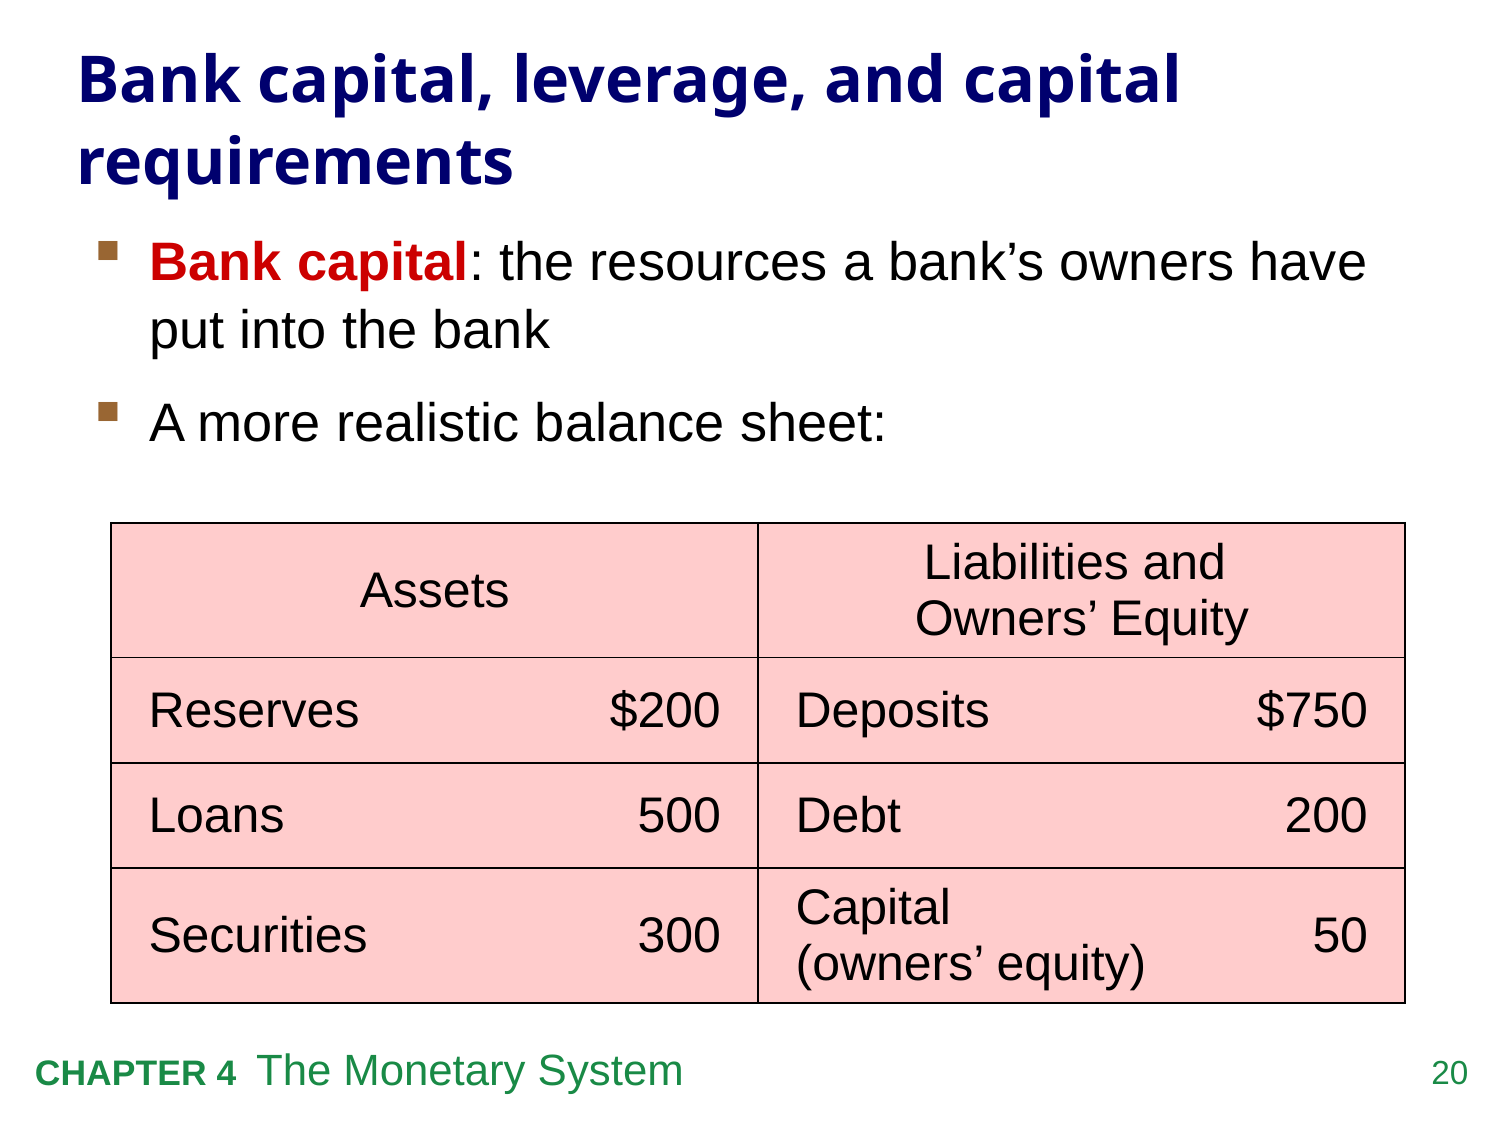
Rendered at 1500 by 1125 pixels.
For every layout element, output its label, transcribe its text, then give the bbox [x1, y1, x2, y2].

table_cell 300 [533, 869, 757, 1002]
list Bank capital: the resources a bank’s owners have put into the bank A more realistic balance sheet: [78, 215, 1425, 1005]
table_cell Loans [112, 764, 533, 867]
table_cell $200 [533, 658, 757, 762]
table_cell Debt [759, 764, 1191, 867]
table_cell $750 [1191, 658, 1404, 762]
table_header Assets [112, 524, 757, 657]
table_cell 200 [1191, 764, 1404, 867]
table_cell Securities [112, 869, 533, 1002]
table_cell 500 [533, 764, 757, 867]
table_header Liabilities and Owners’ Equity [759, 524, 1404, 657]
table_cell Deposits [759, 658, 1191, 762]
table_cell Capital (owners’ equity) [759, 869, 1191, 1002]
table_cell 50 [1191, 869, 1404, 1002]
table_cell Reserves [112, 658, 533, 762]
title Bank capital, leverage, and capital requirements [76, 38, 1430, 193]
